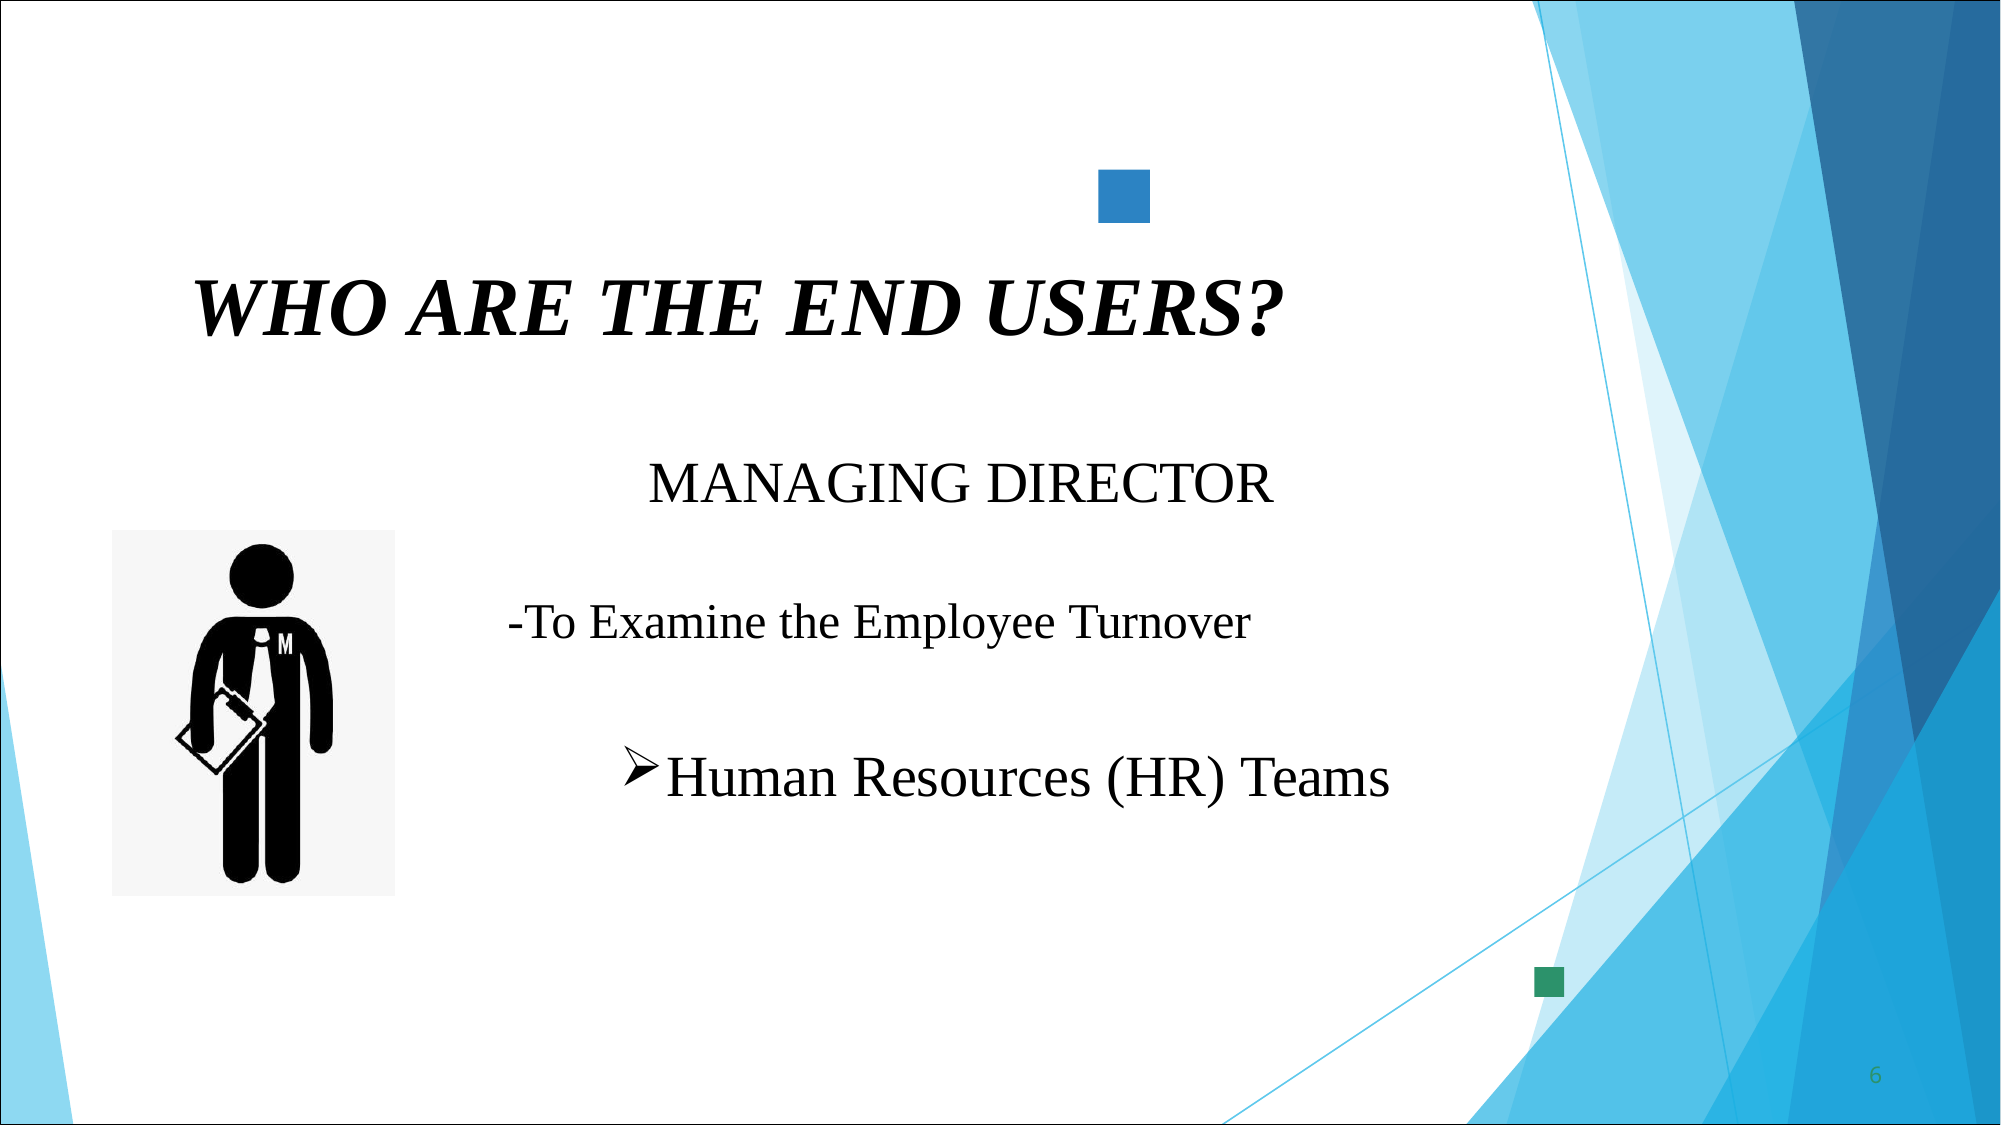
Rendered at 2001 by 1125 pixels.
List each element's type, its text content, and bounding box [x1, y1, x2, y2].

picture [112, 530, 395, 896]
slide_number 6 [1862, 1059, 1890, 1125]
text_box [1098, 169, 1150, 223]
title WHO ARE THE END USERS? [187, 249, 1426, 440]
text_box [1534, 967, 1565, 997]
text_box MANAGING DIRECTOR -To Examine the Employee Turnover Human Resources (HR) Teams [419, 442, 1400, 809]
